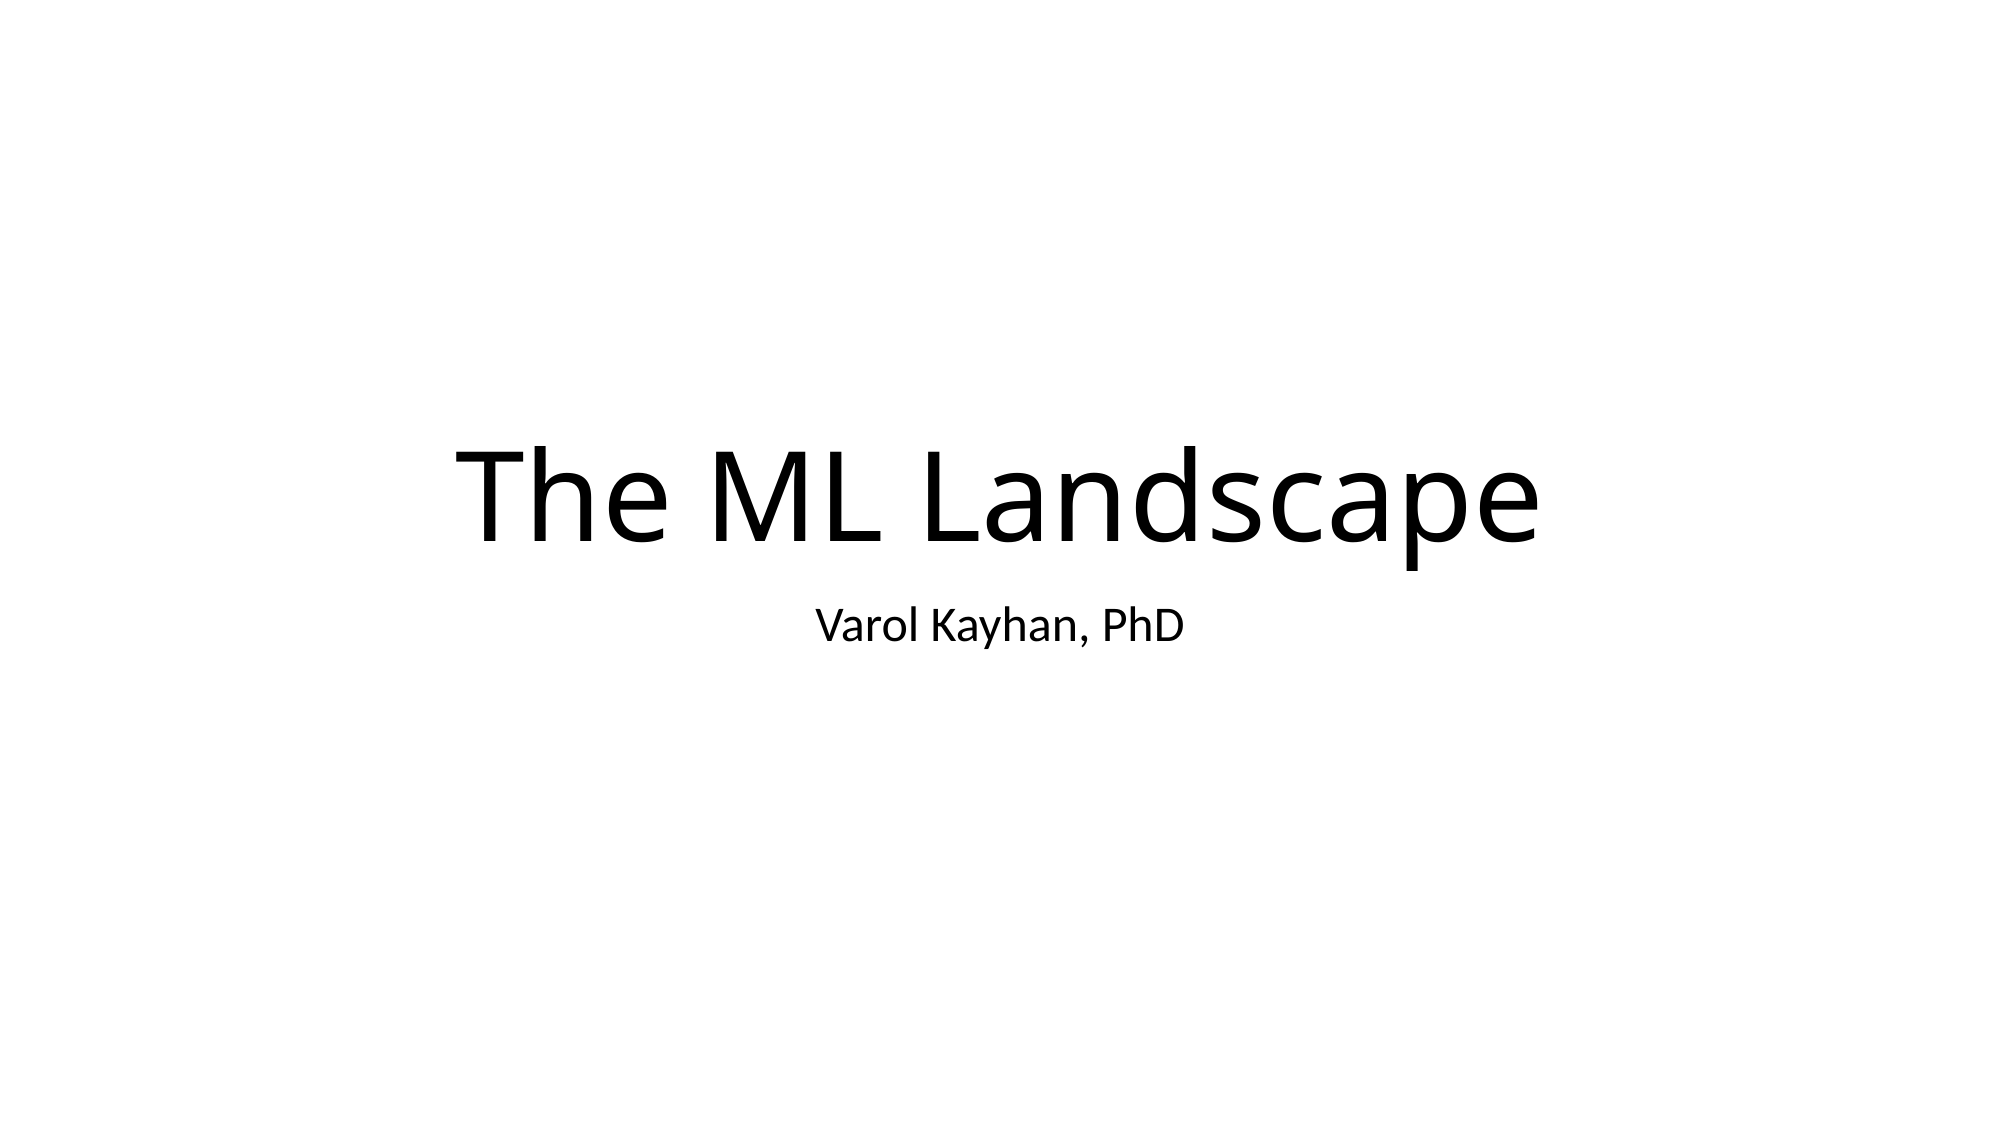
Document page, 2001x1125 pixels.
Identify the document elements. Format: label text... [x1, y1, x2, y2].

subtitle Varol Kayhan, PhD [249, 590, 1750, 863]
title The ML Landscape [249, 184, 1750, 576]
